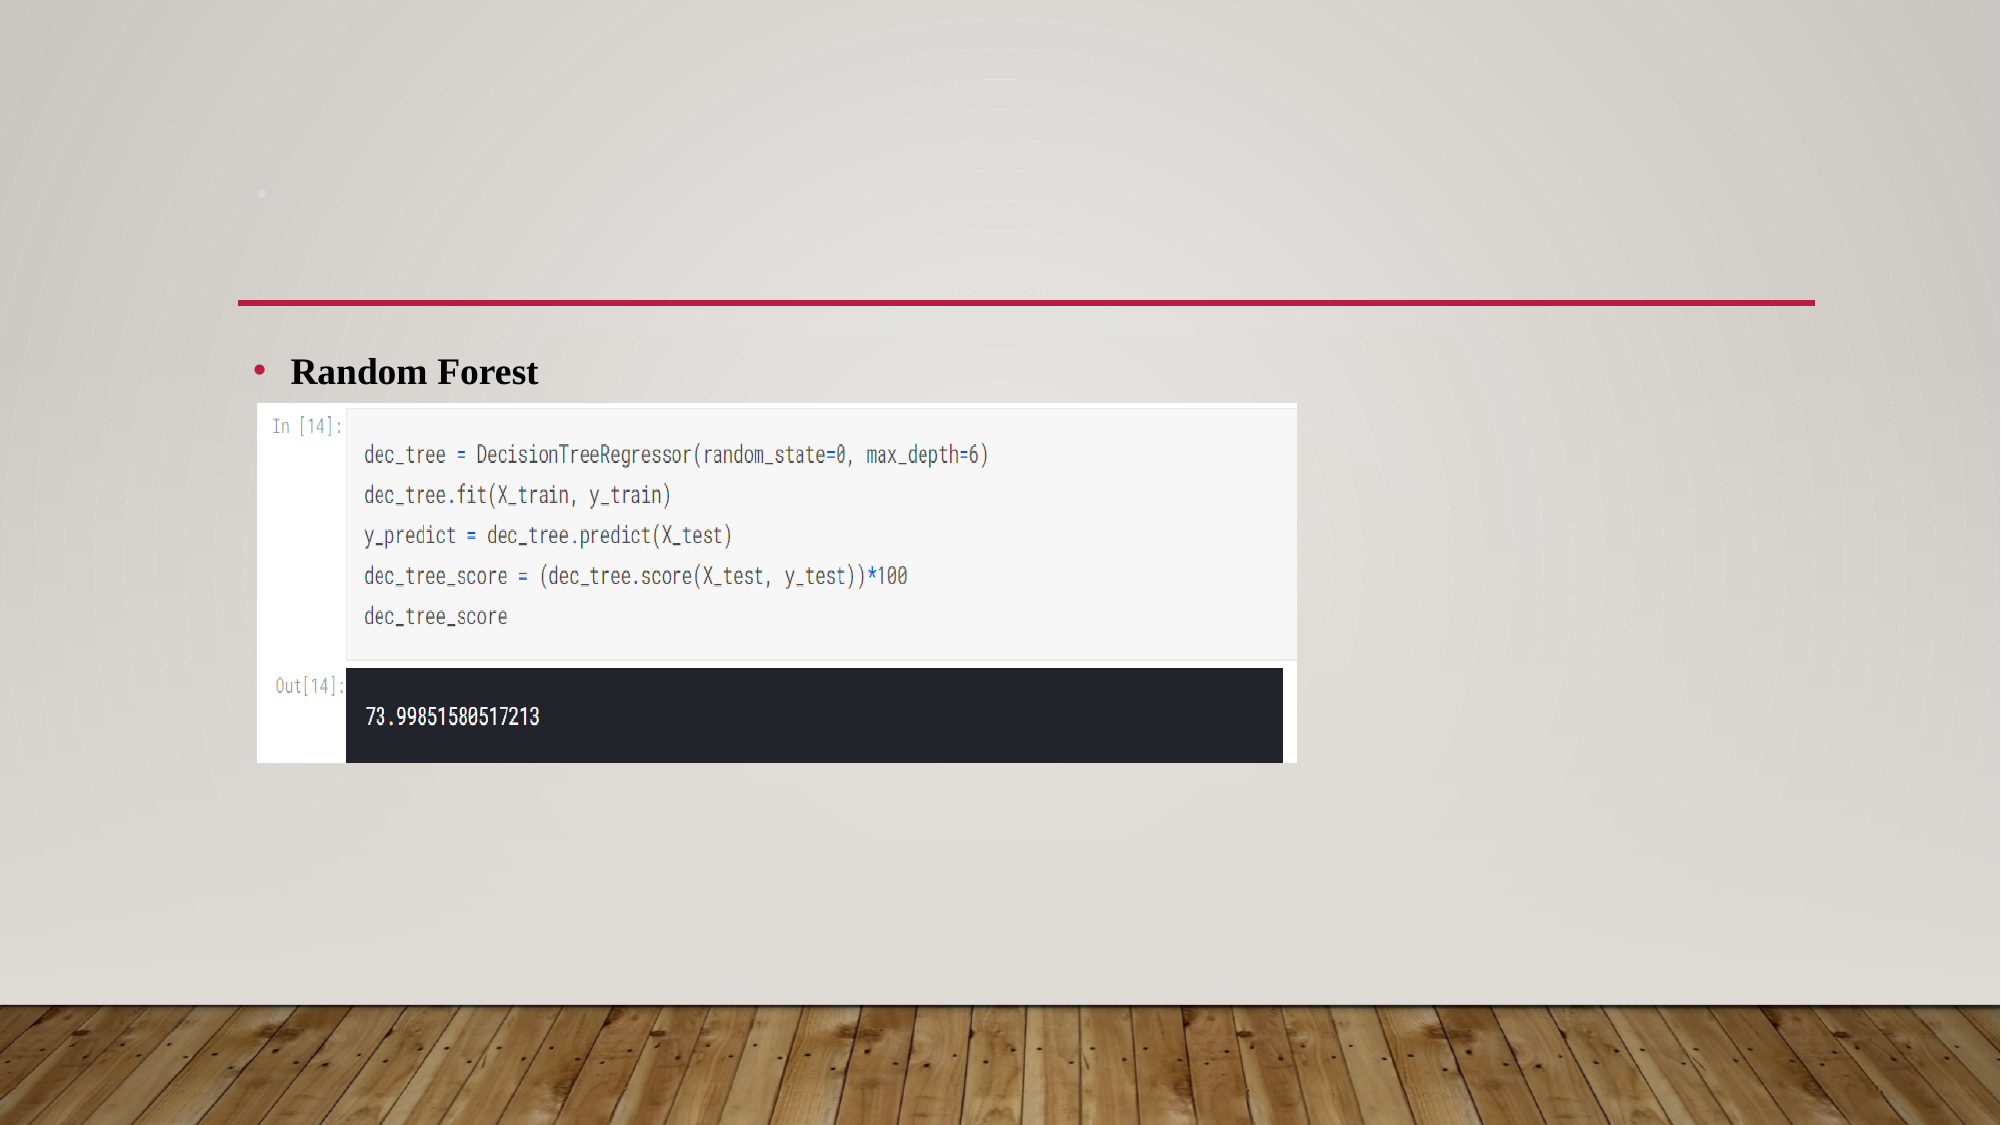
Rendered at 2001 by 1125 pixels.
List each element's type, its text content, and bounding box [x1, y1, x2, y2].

list Random Forest [238, 330, 1814, 897]
title . [238, 131, 1814, 305]
picture [256, 403, 1297, 764]
picture [0, 1005, 2000, 1125]
